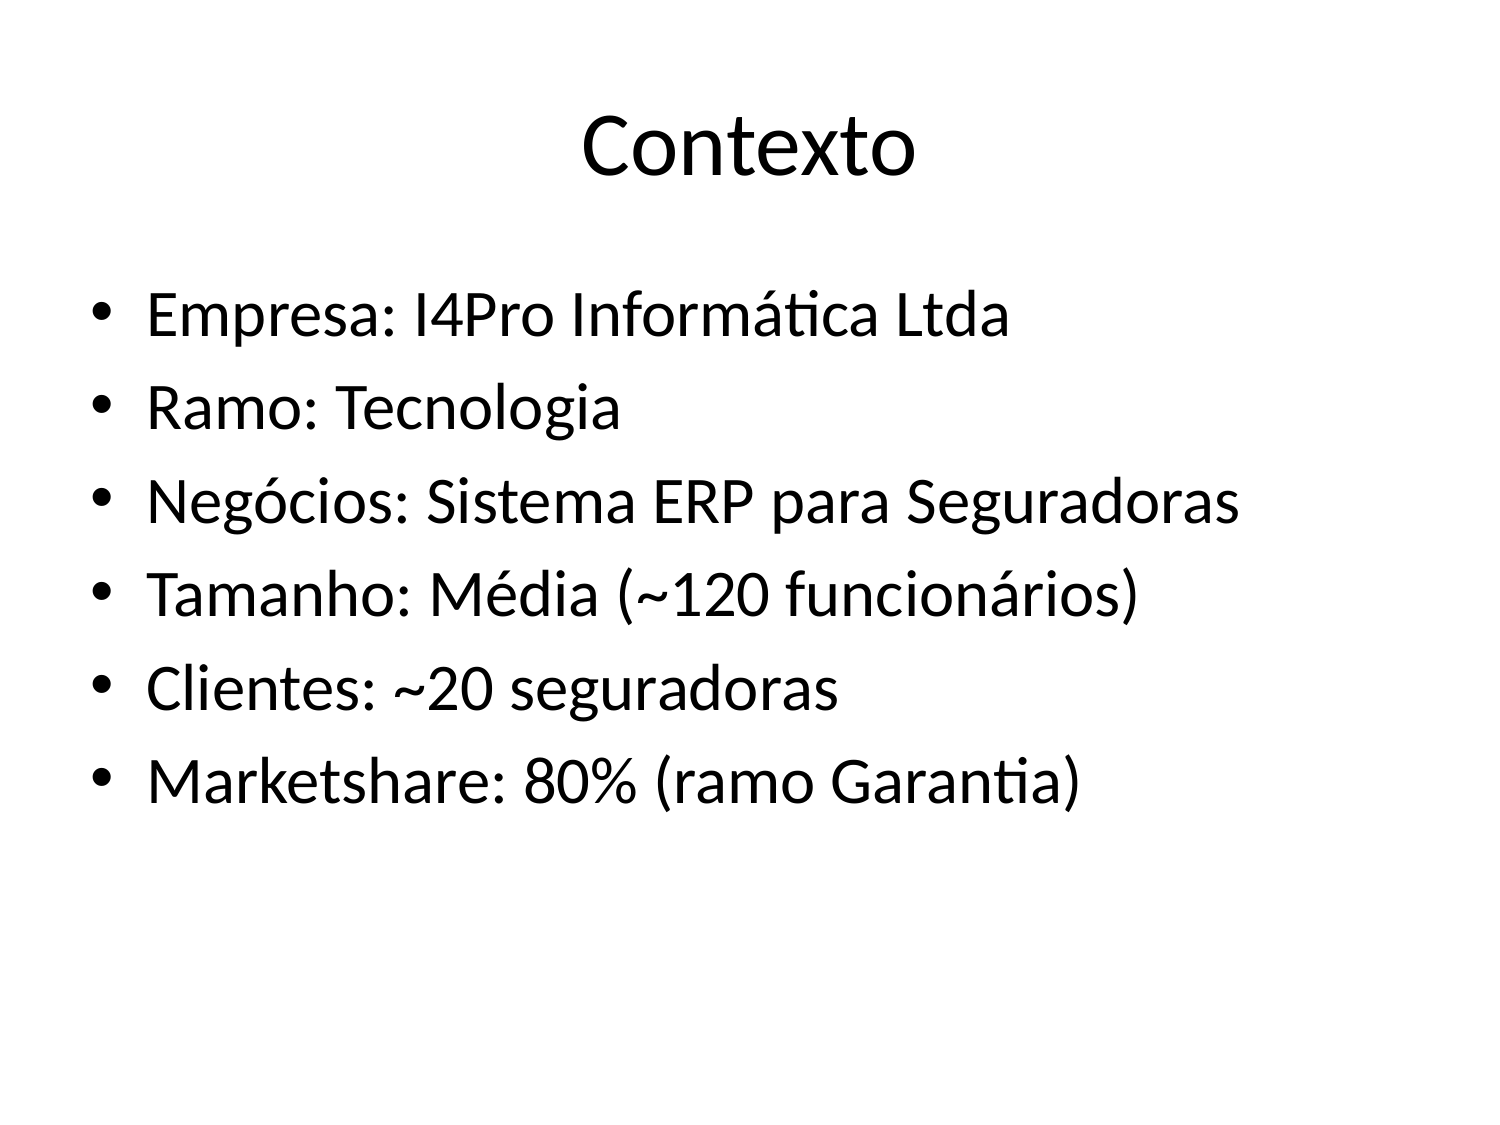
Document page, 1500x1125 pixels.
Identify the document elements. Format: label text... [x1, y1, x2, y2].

title Contexto [75, 45, 1425, 233]
list Empresa: I4Pro Informática Ltda Ramo: Tecnologia Negócios: Sistema ERP para Seguradoras Tamanho: Média (~120 funcionários) Clientes: ~20 seguradoras Marketshare: 80% (ramo Garantia) [75, 262, 1425, 1005]
